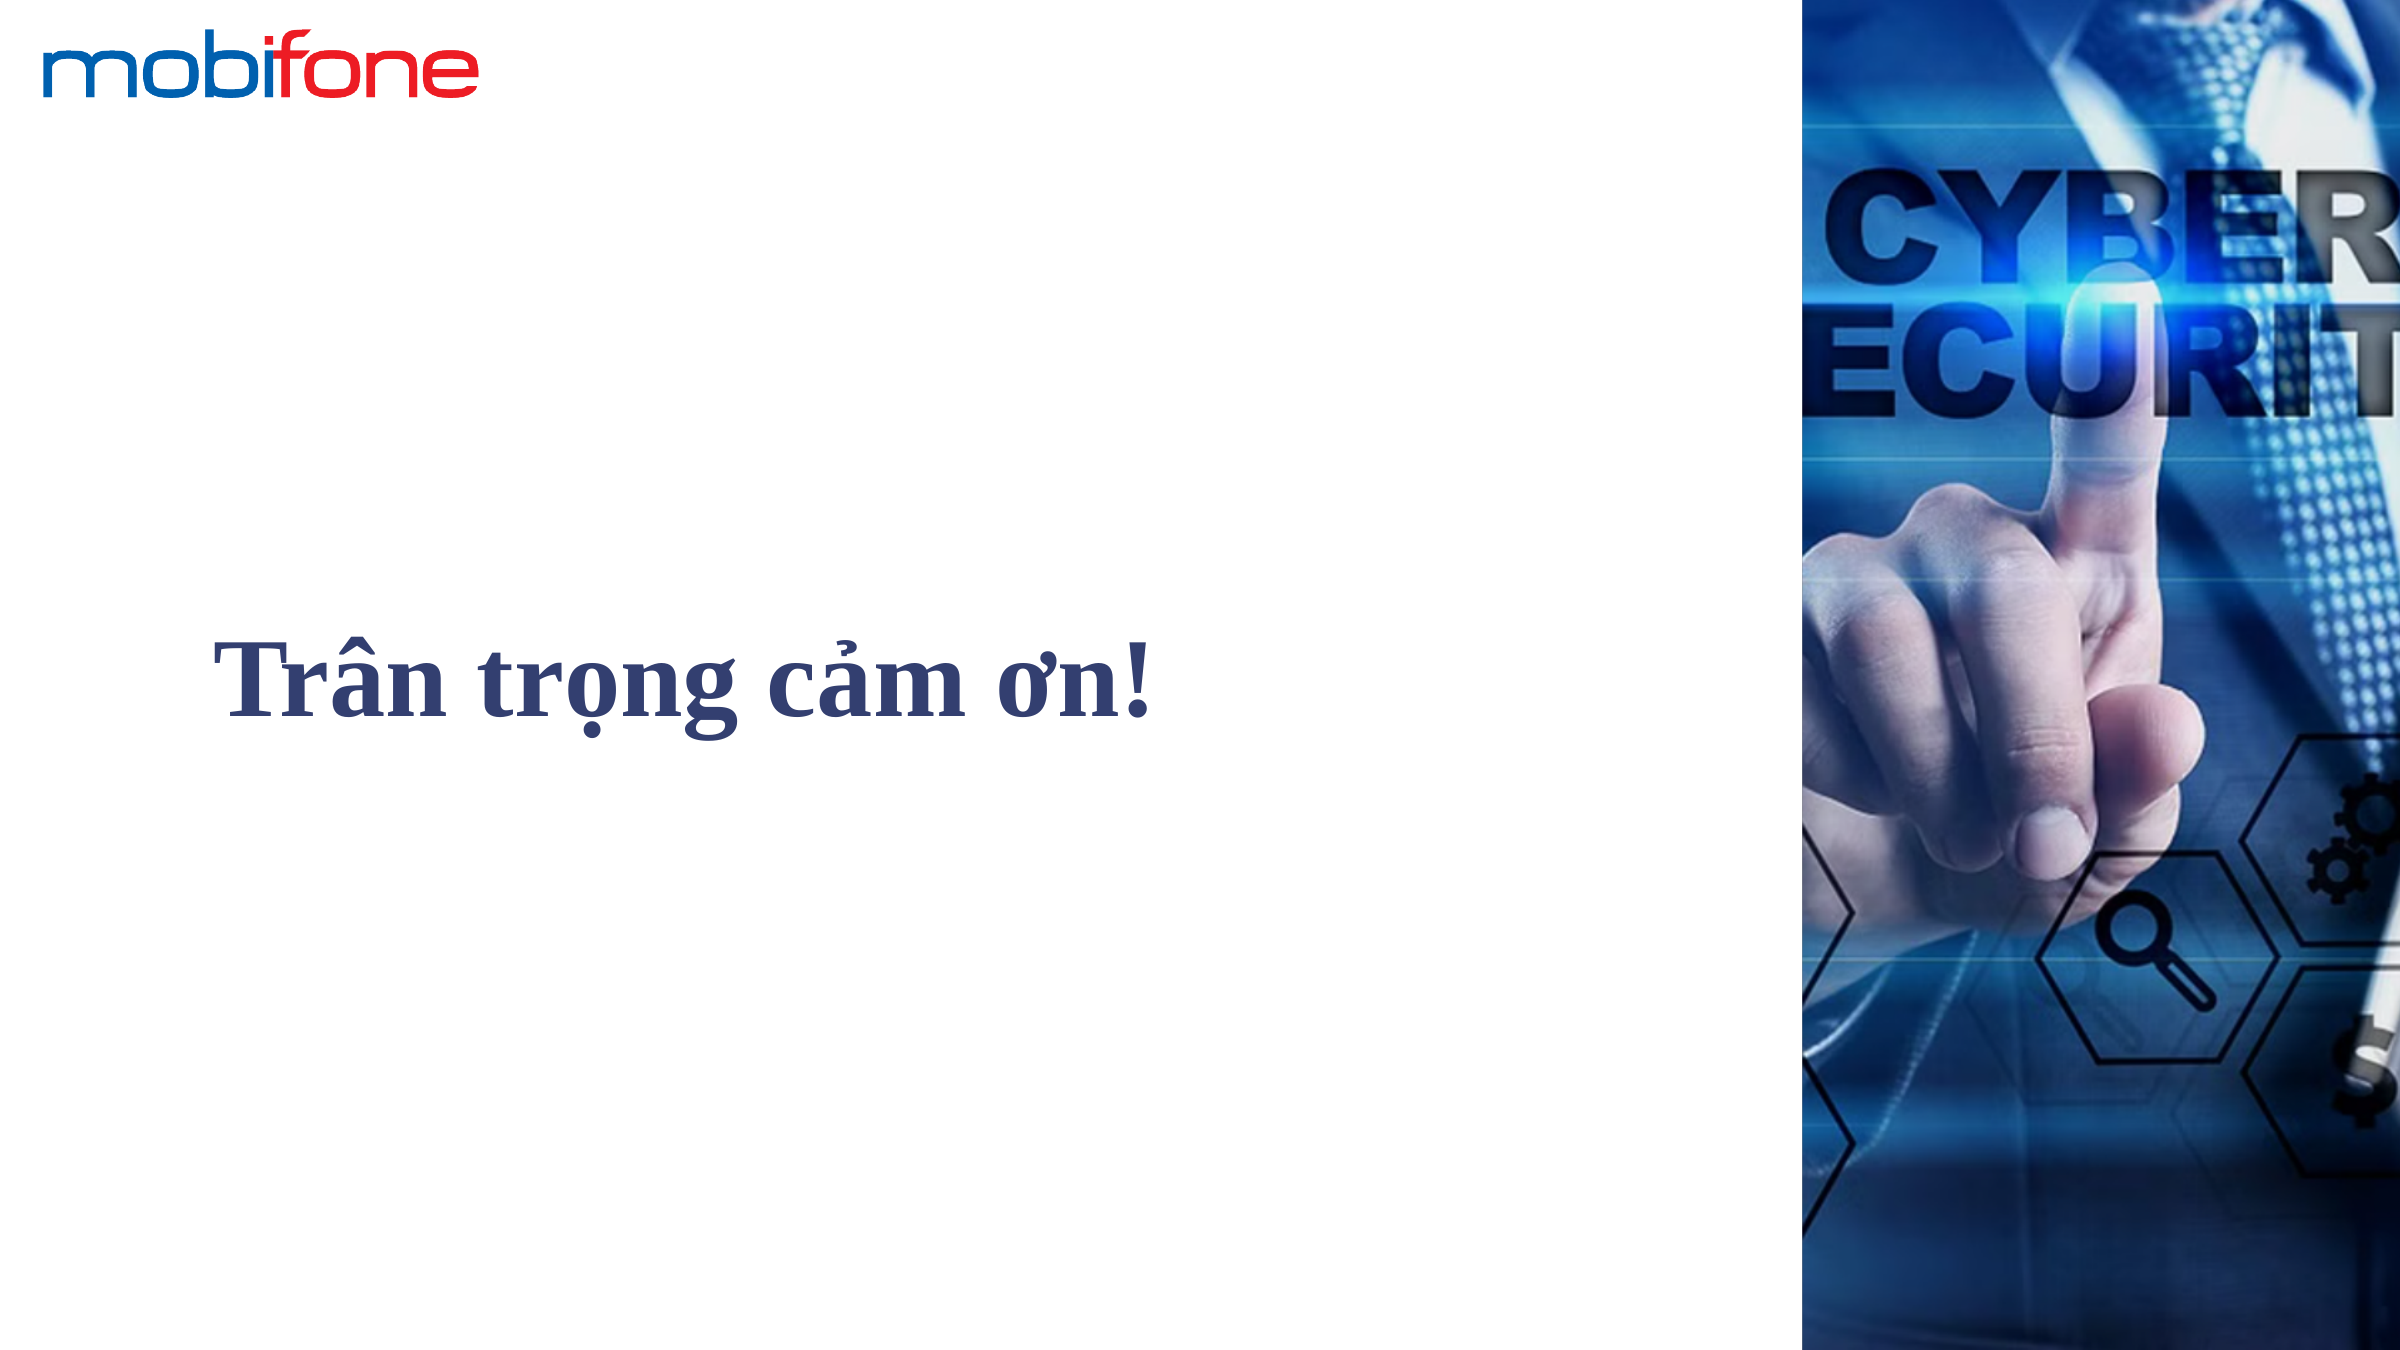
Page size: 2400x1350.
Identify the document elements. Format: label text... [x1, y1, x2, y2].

picture [0, 0, 677, 326]
picture [1801, 0, 2400, 1350]
text_box [0, 0, 1801, 1350]
text_box Trân trọng cảm ơn! [198, 618, 1532, 732]
